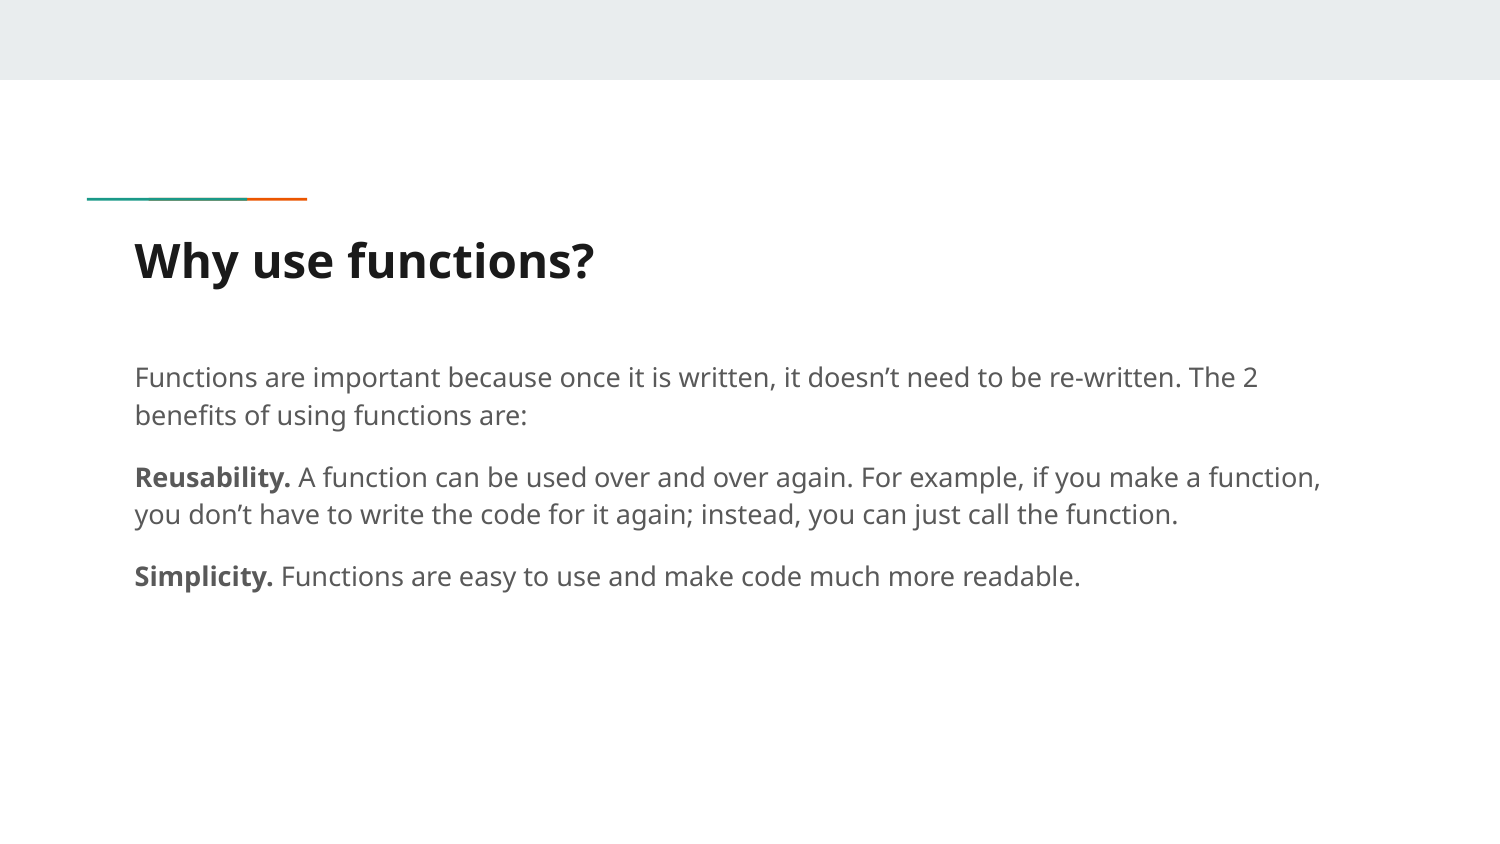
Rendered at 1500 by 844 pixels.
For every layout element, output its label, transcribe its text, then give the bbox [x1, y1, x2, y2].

title Why use functions? [119, 216, 1381, 305]
list Functions are important because once it is written, it doesn’t need to be re-written. The 2 benefits of using functions are: Reusability. A function can be used over and over again. For example, if you make a function, you don’t have to write the code for it again; instead, you can just call the function. Simplicity. Functions are easy to use and make code much more readable. [119, 341, 1381, 712]
